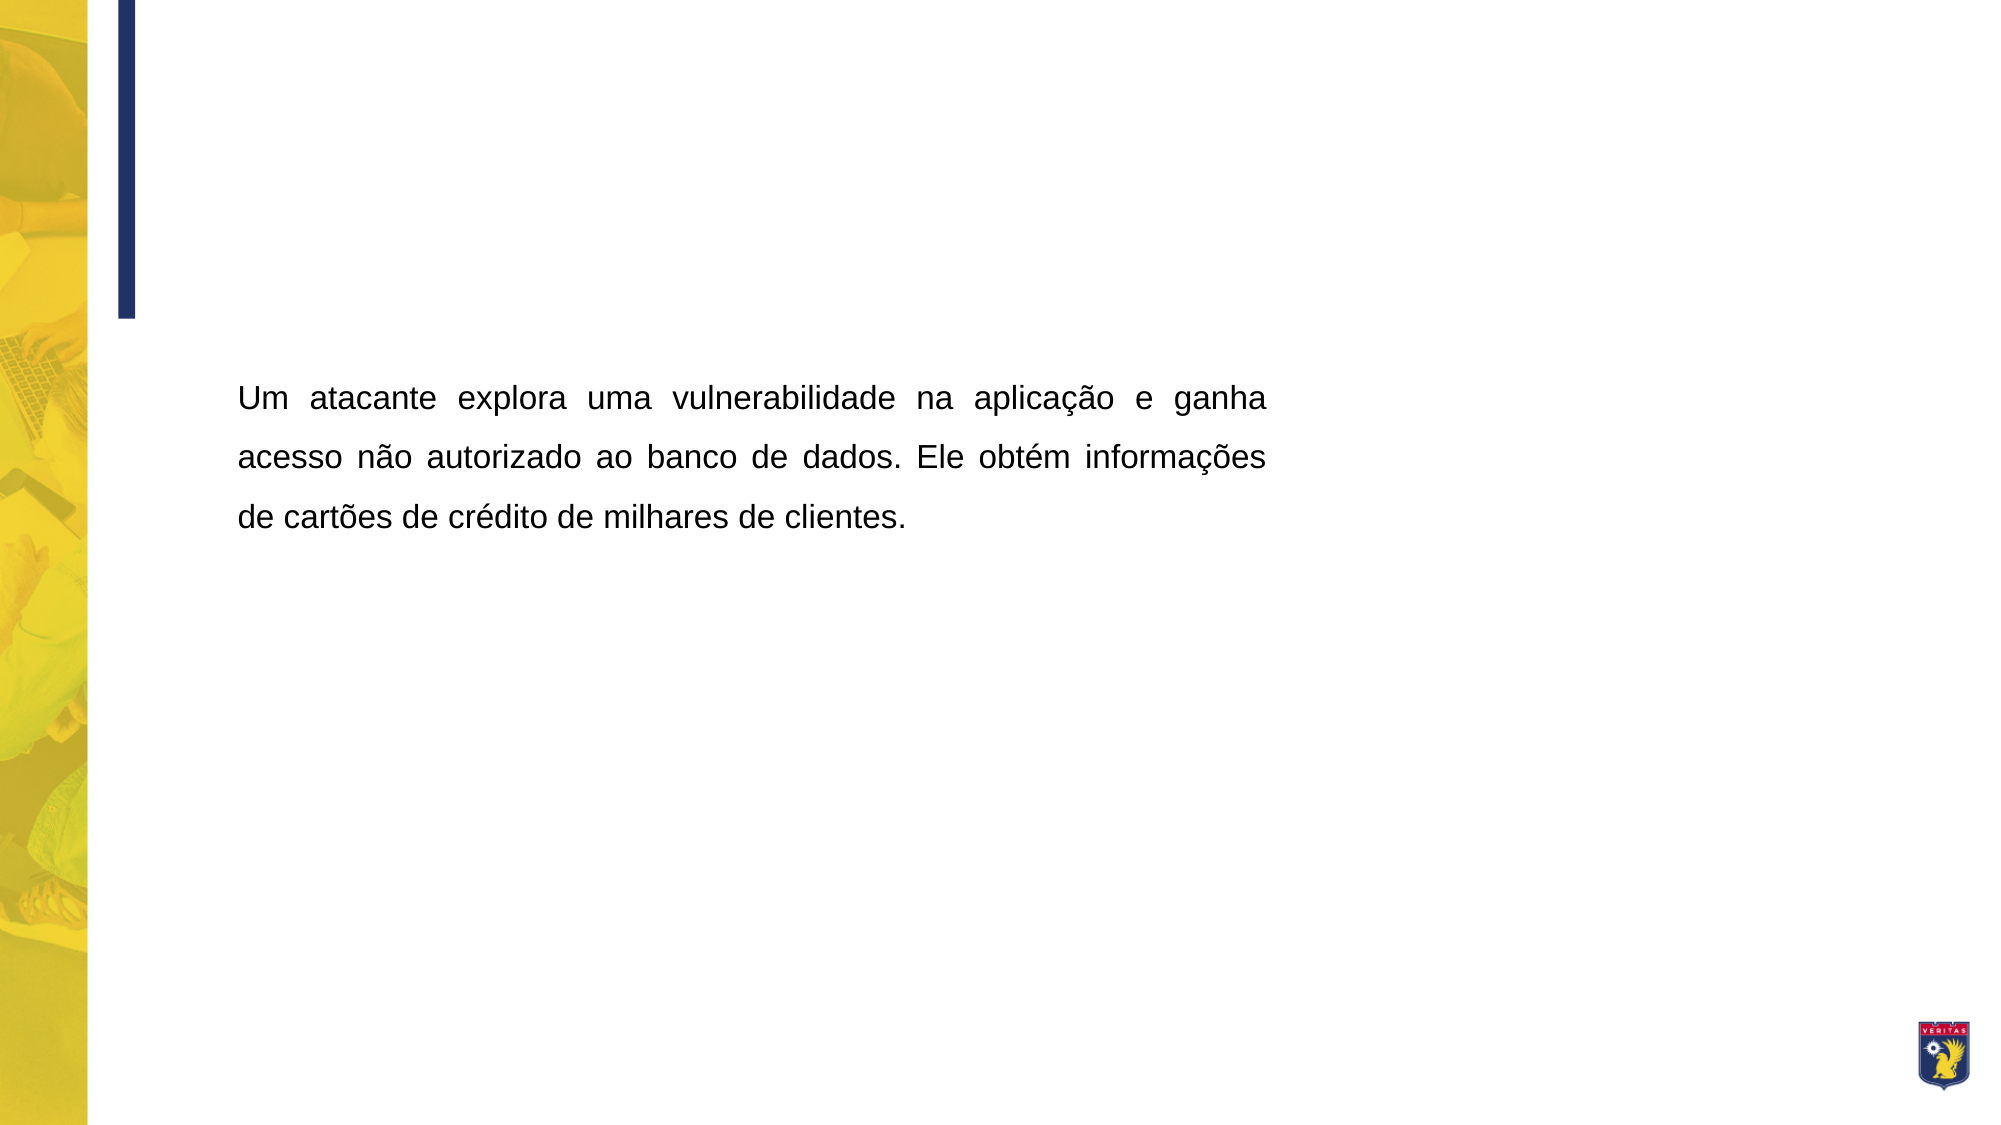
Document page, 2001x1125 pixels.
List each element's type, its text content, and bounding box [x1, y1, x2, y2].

text_box [117, 0, 136, 320]
text_box Um atacante explora uma vulnerabilidade na aplicação e ganha acesso não autorizado ao banco de dados. Ele obtém informações de cartões de crédito de milhares de clientes. [222, 348, 1284, 975]
picture [0, 0, 2001, 1125]
